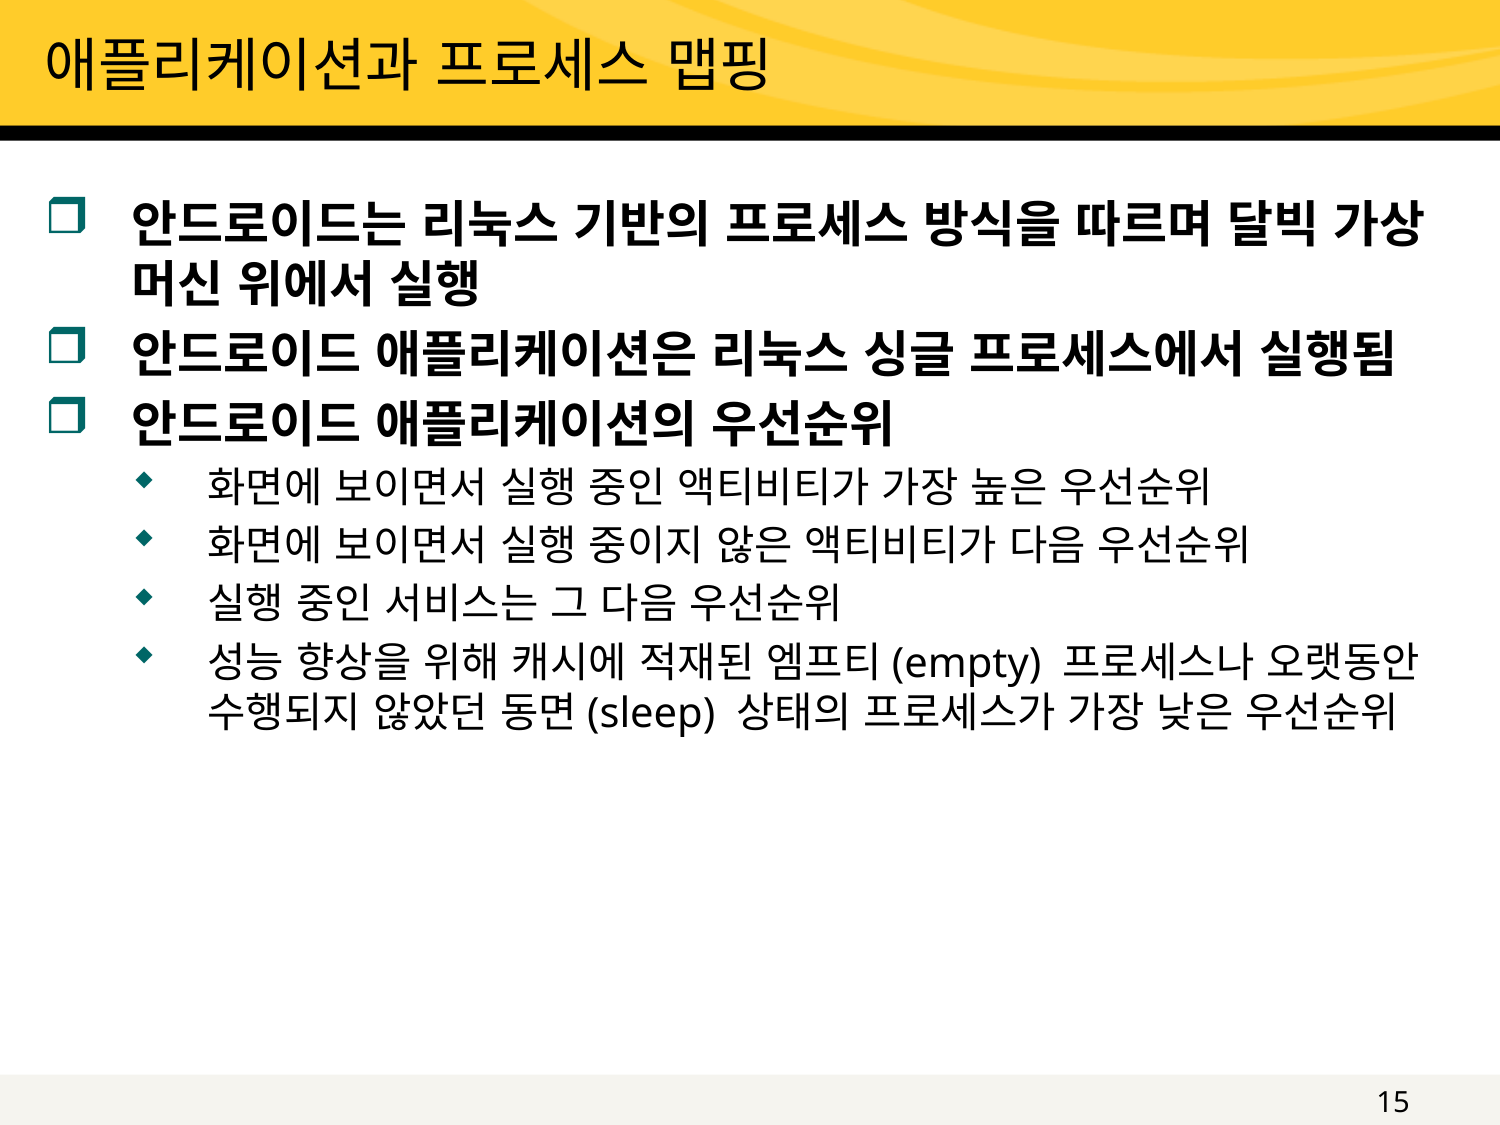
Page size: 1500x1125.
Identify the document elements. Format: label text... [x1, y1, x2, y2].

title 애플리케이션과 프로세스 맵핑 [29, 4, 1460, 121]
list 안드로이드는 리눅스 기반의 프로세스 방식을 따르며 달빅 가상 머신 위에서 실행 안드로이드 애플리케이션은 리눅스 싱글 프로세스에서 실행됨 안드로이드 애플리케이션의 우선순위 화면에 보이면서 실행 중인 액티비티가 가장 높은 우선순위 화면에 보이면서 실행 중이지 않은 액티비티가 다음 우선순위 실행 중인 서비스는 그 다음 우선순위 성능 향상을 위해 캐시에 적재된 엠프티(empty) 프로세스나 오랫동안 수행되지 않았던 동면(sleep) 상태의 프로세스가 가장 낮은 우선순위 [29, 184, 1448, 1036]
picture [0, 0, 1500, 125]
slide_number 15 [1074, 1075, 1426, 1121]
